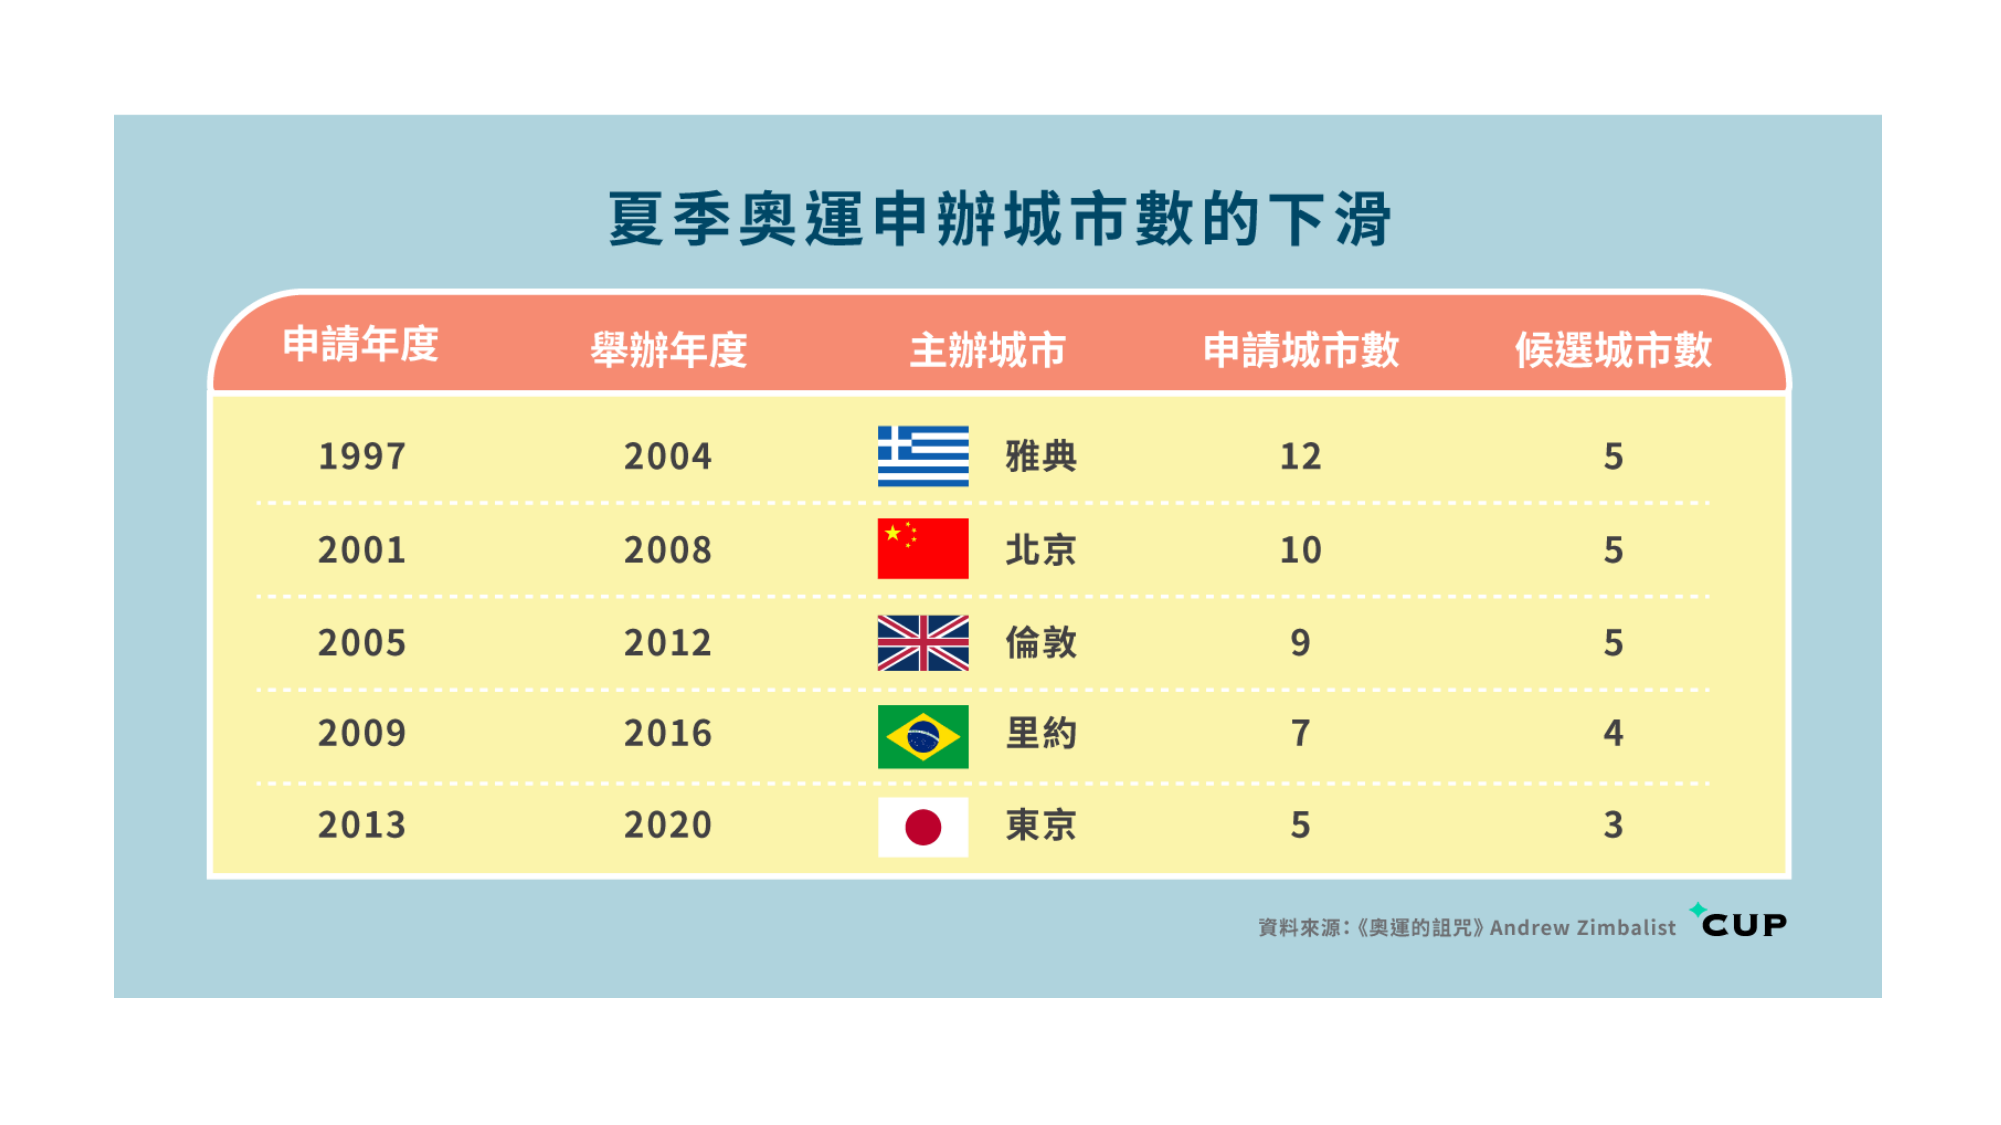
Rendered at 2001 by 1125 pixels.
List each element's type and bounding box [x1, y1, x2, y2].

picture [114, 114, 1883, 998]
